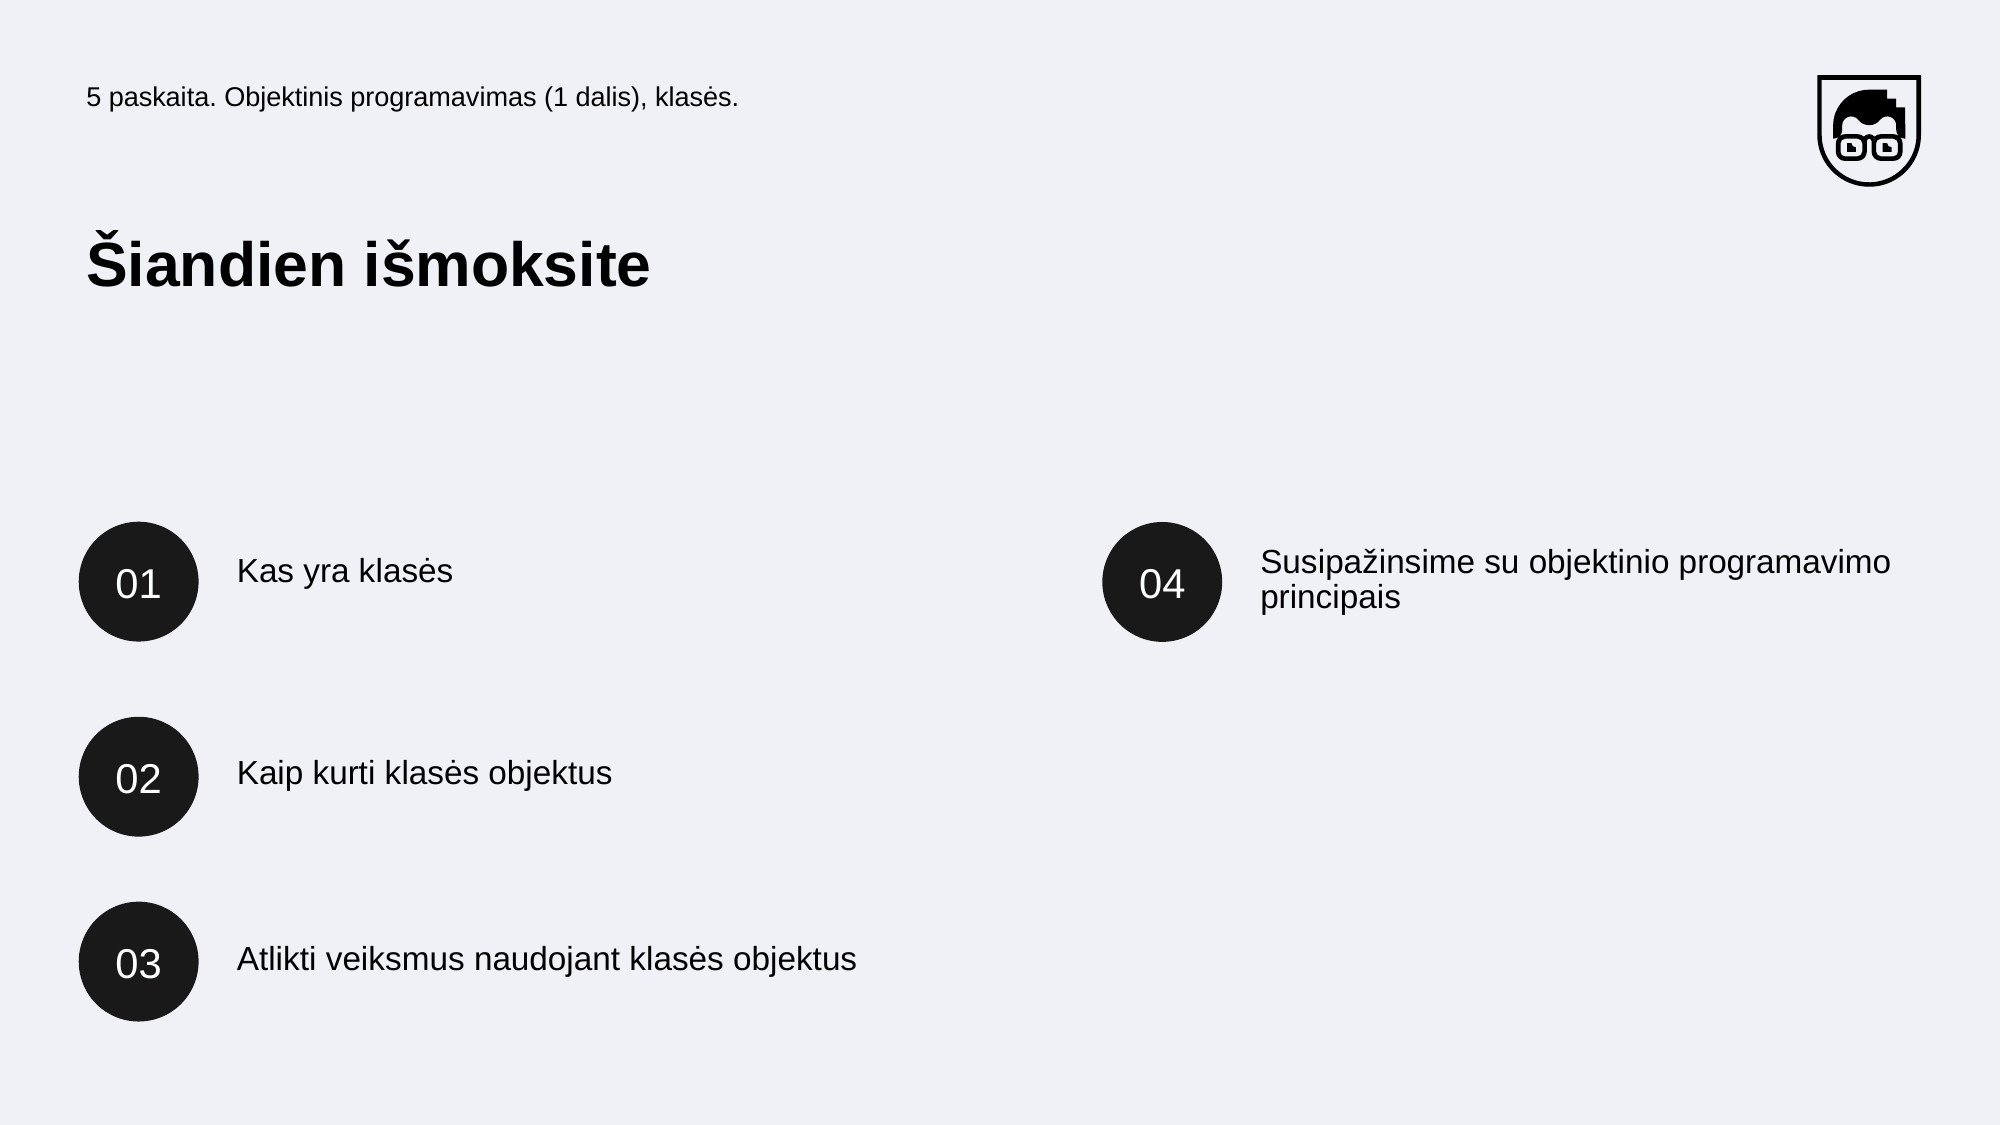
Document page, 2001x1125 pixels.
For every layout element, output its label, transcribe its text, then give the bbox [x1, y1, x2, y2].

text_box Atlikti veiksmus naudojant klasės objektus [229, 934, 961, 989]
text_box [78, 521, 199, 642]
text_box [78, 716, 199, 837]
text_box Šiandien išmoksite [78, 224, 924, 449]
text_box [78, 901, 199, 1022]
text_box 5 paskaita. Objektinis programavimas (1 dalis), klasės. [78, 75, 1000, 150]
text_box Kas yra klasės [229, 546, 925, 622]
text_box Kaip kurti klasės objektus [229, 748, 925, 805]
text_box Susipažinsime su objektinio programavimo principais [1252, 537, 1984, 628]
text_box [1102, 521, 1223, 643]
